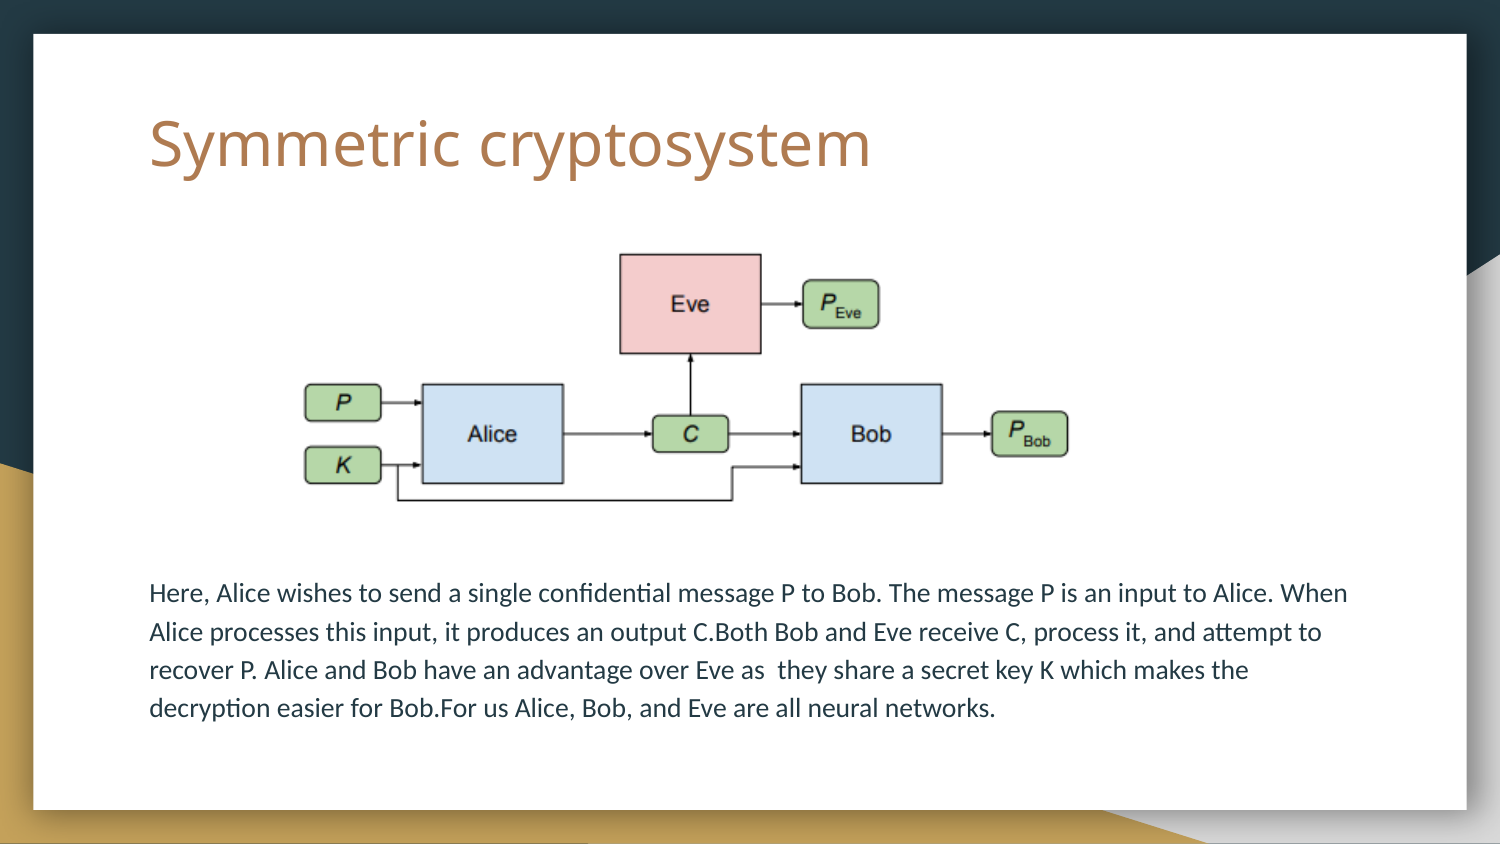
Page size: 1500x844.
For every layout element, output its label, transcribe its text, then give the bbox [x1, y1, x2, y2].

title Symmetric cryptosystem [134, 88, 1366, 246]
list Here, Alice wishes to send a single confidential message P to Bob. The message P is an input to Alice. When Alice processes this input, it produces an output C.Both Bob and Eve receive C, process it, and attempt to recover P. Alice and Bob have an advantage over Eve as they share a secret key K which makes the decryption easier for Bob.For us Alice, Bob, and Eve are all neural networks. [134, 338, 1366, 741]
picture [238, 225, 1179, 547]
